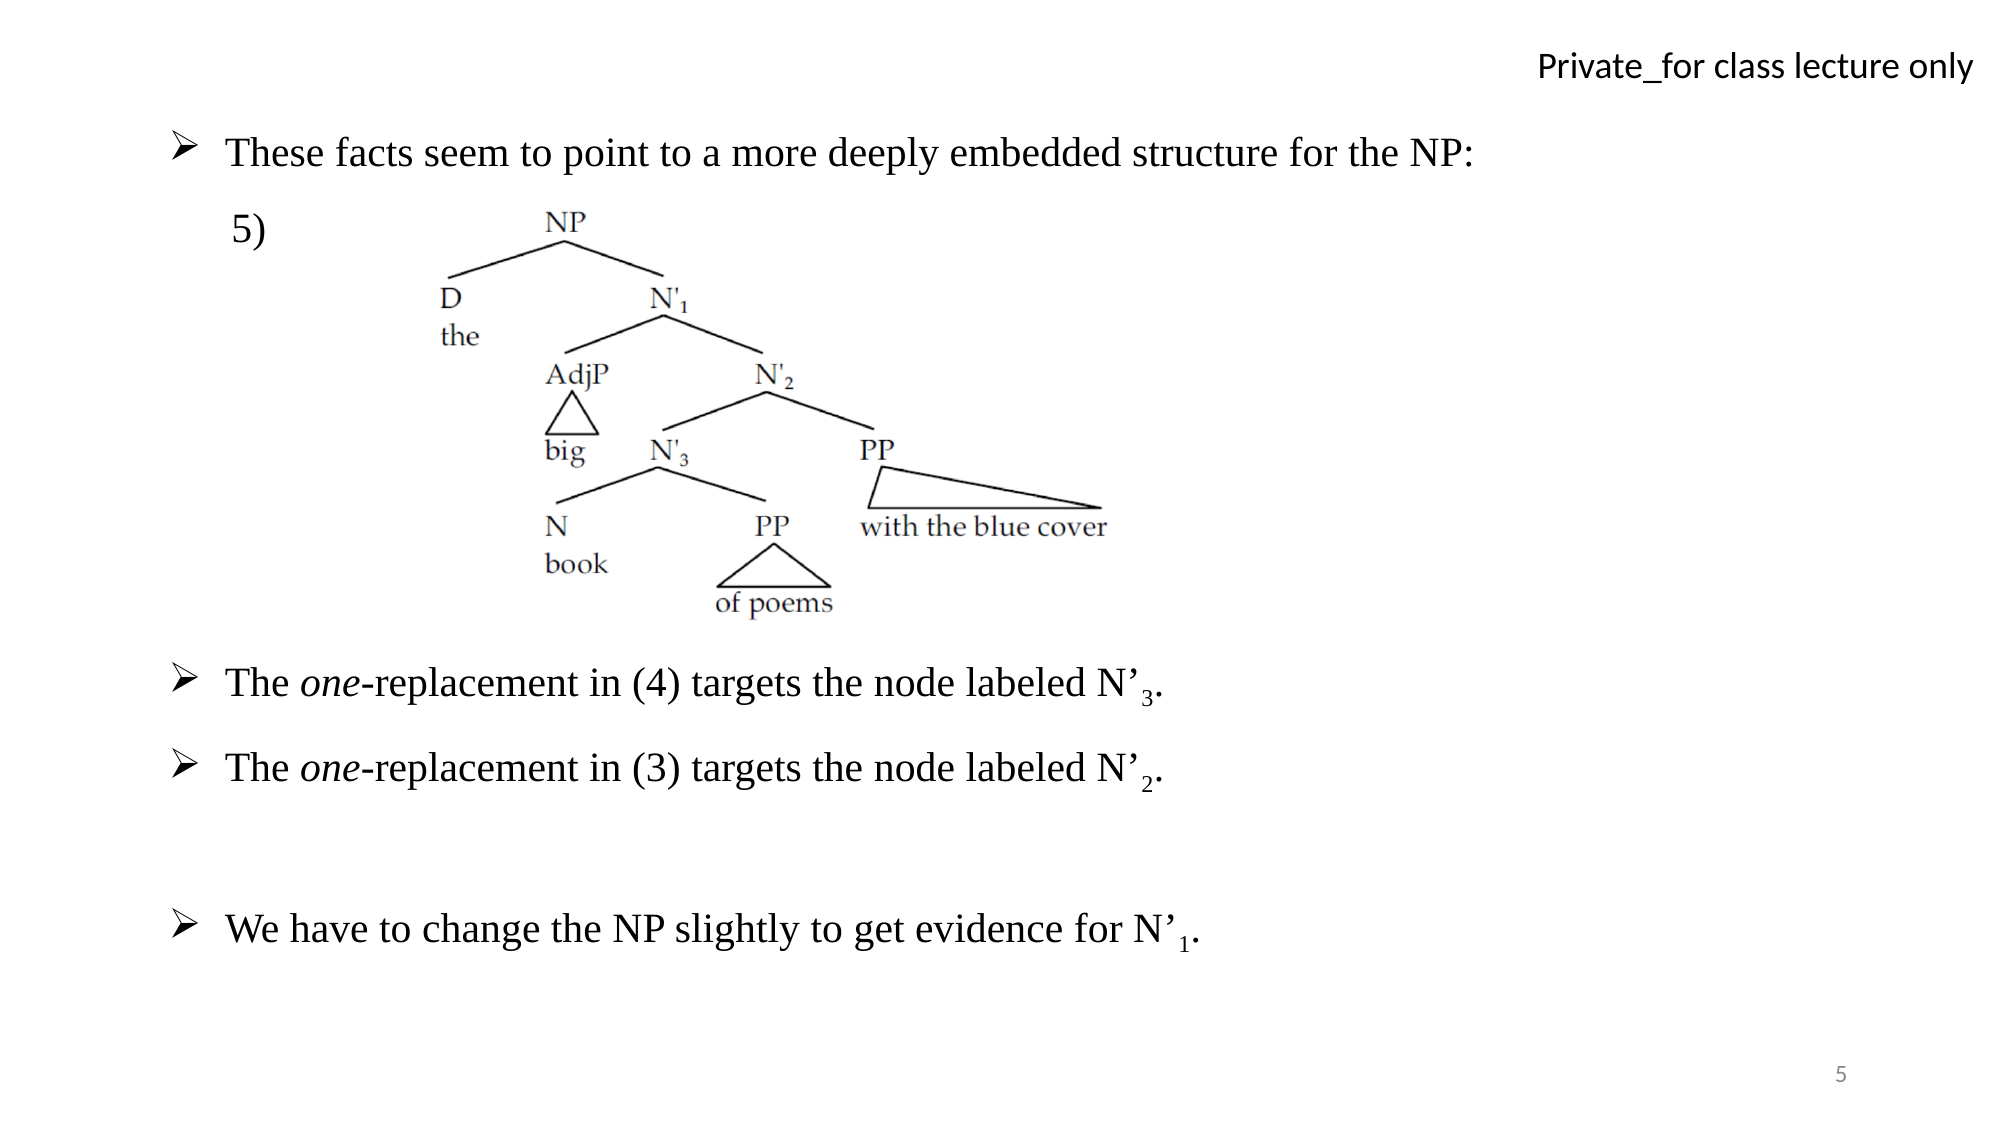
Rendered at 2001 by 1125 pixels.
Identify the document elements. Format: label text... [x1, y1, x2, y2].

picture [422, 195, 1124, 625]
subtitle These facts seem to point to a more deeply embedded structure for the NP: 5) The one-replacement in (4) targets the node labeled N’3. The one-replacement in (3) targets the node labeled N’2. We have to change the NP slightly to get evidence for N’1. [153, 92, 1988, 1043]
slide_number 5 [1412, 1042, 1863, 1103]
